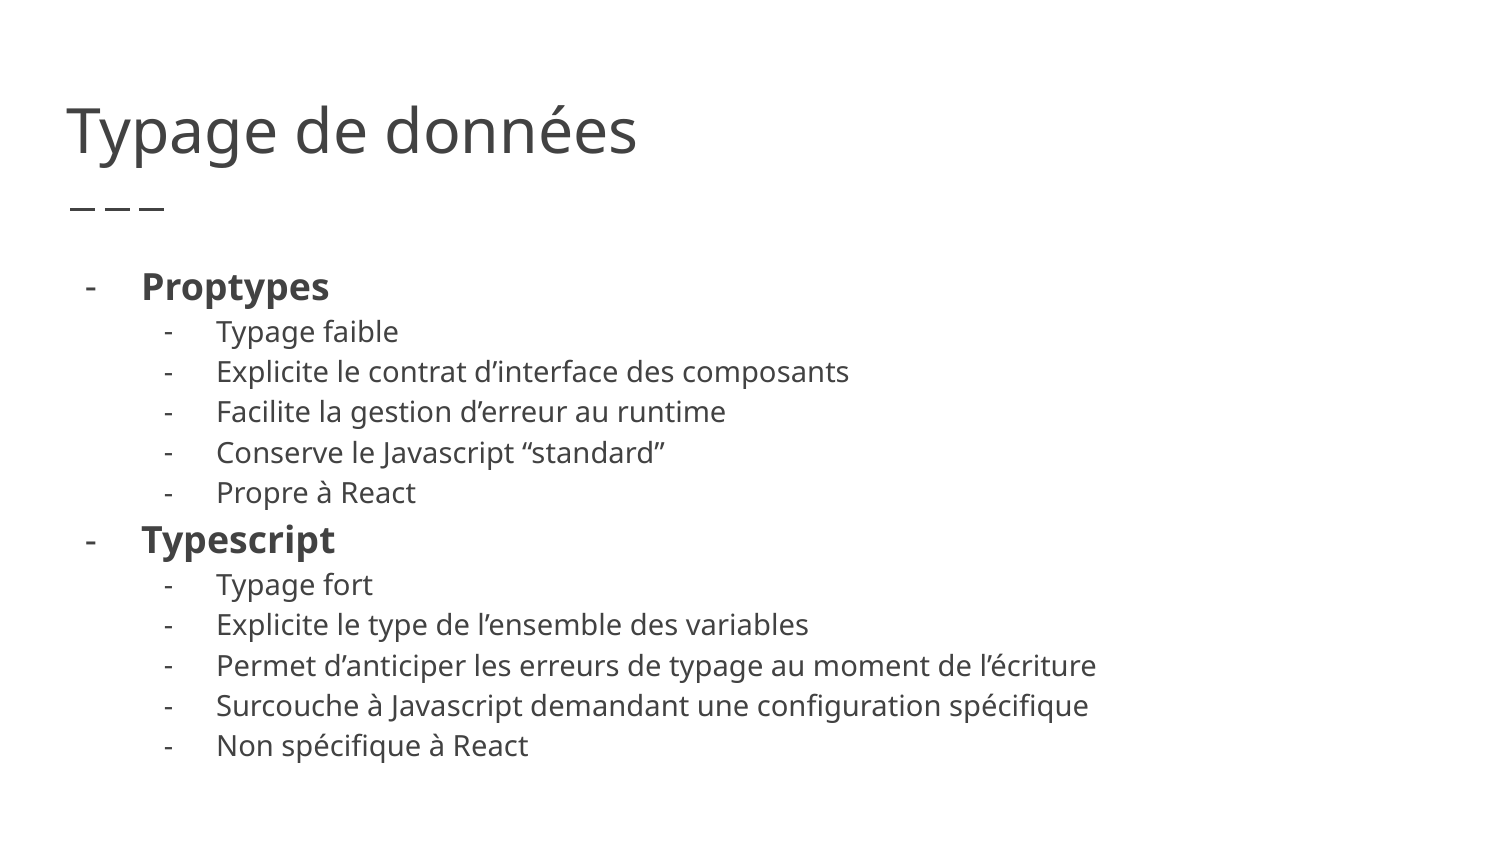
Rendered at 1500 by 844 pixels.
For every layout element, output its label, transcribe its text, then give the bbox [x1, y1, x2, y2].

title Typage de données [51, 61, 1449, 182]
list Proptypes Typage faible Explicite le contrat d’interface des composants Facilite la gestion d’erreur au runtime Conserve le Javascript “standard” Propre à React Typescript Typage fort Explicite le type de l’ensemble des variables Permet d’anticiper les erreurs de typage au moment de l’écriture Surcouche à Javascript demandant une configuration spécifique Non spécifique à React [51, 240, 1449, 792]
